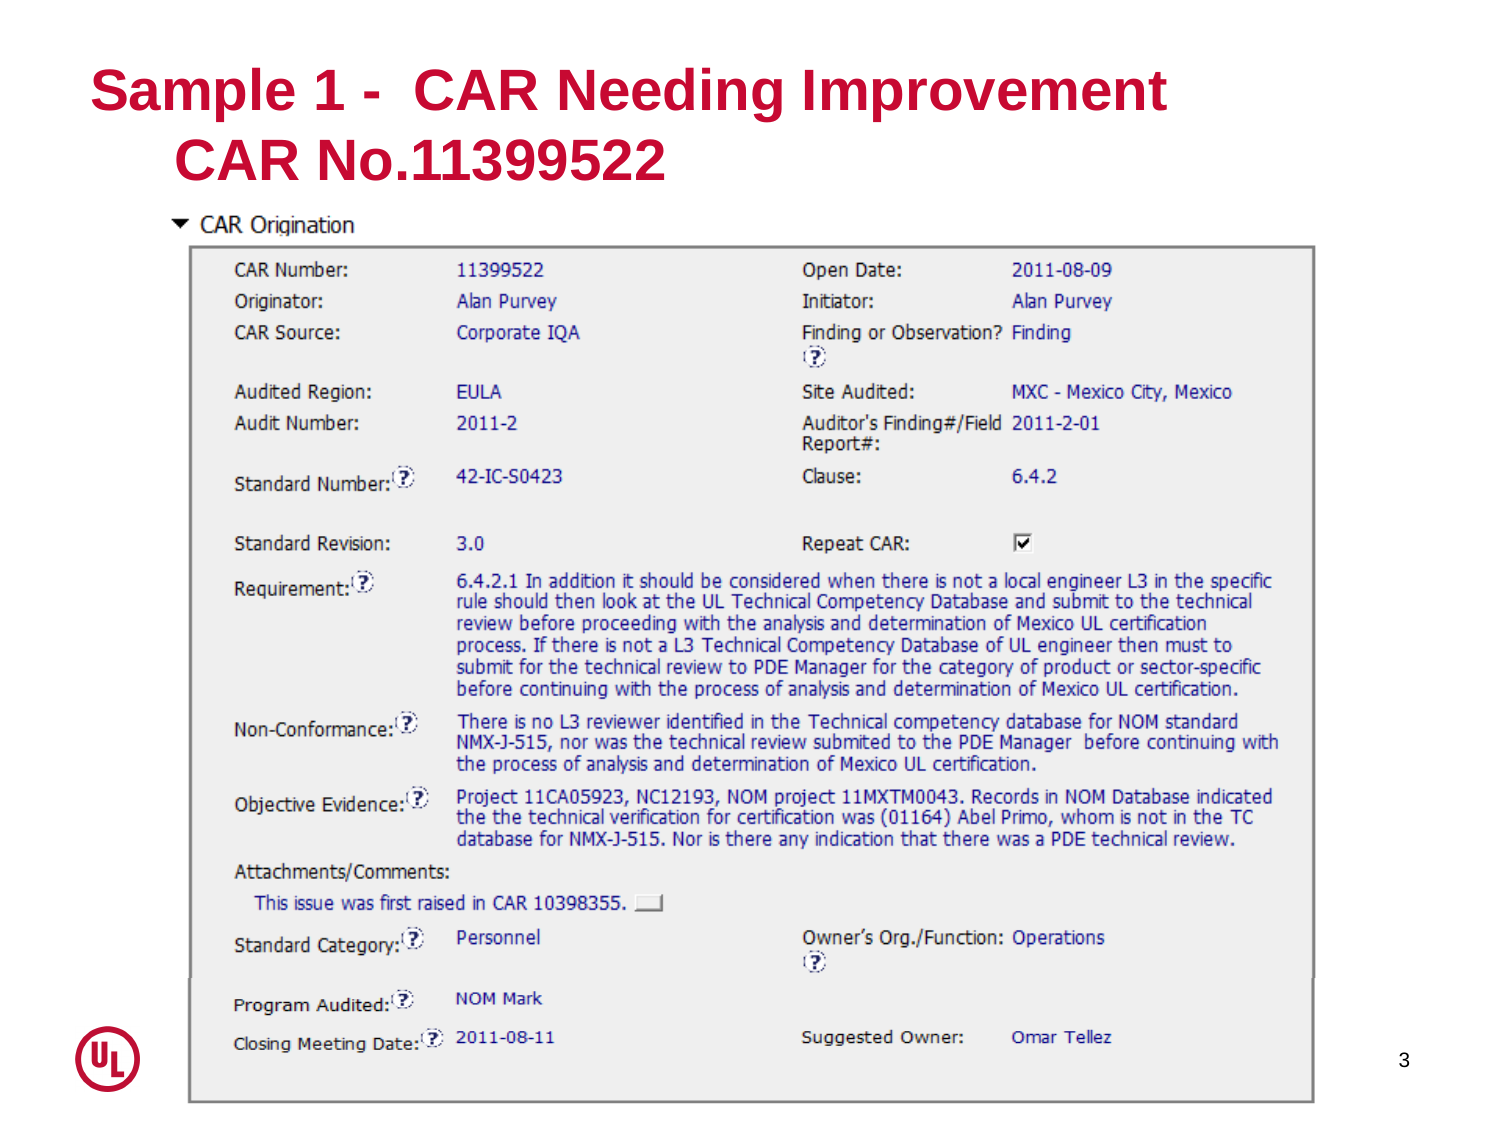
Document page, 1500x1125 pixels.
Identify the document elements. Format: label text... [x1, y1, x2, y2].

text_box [161, 201, 1339, 1106]
title Sample 1 - CAR Needing Improvement CAR No.11399522 [75, 45, 1425, 233]
picture [75, 1026, 140, 1092]
slide_number 3 [1344, 1029, 1425, 1090]
